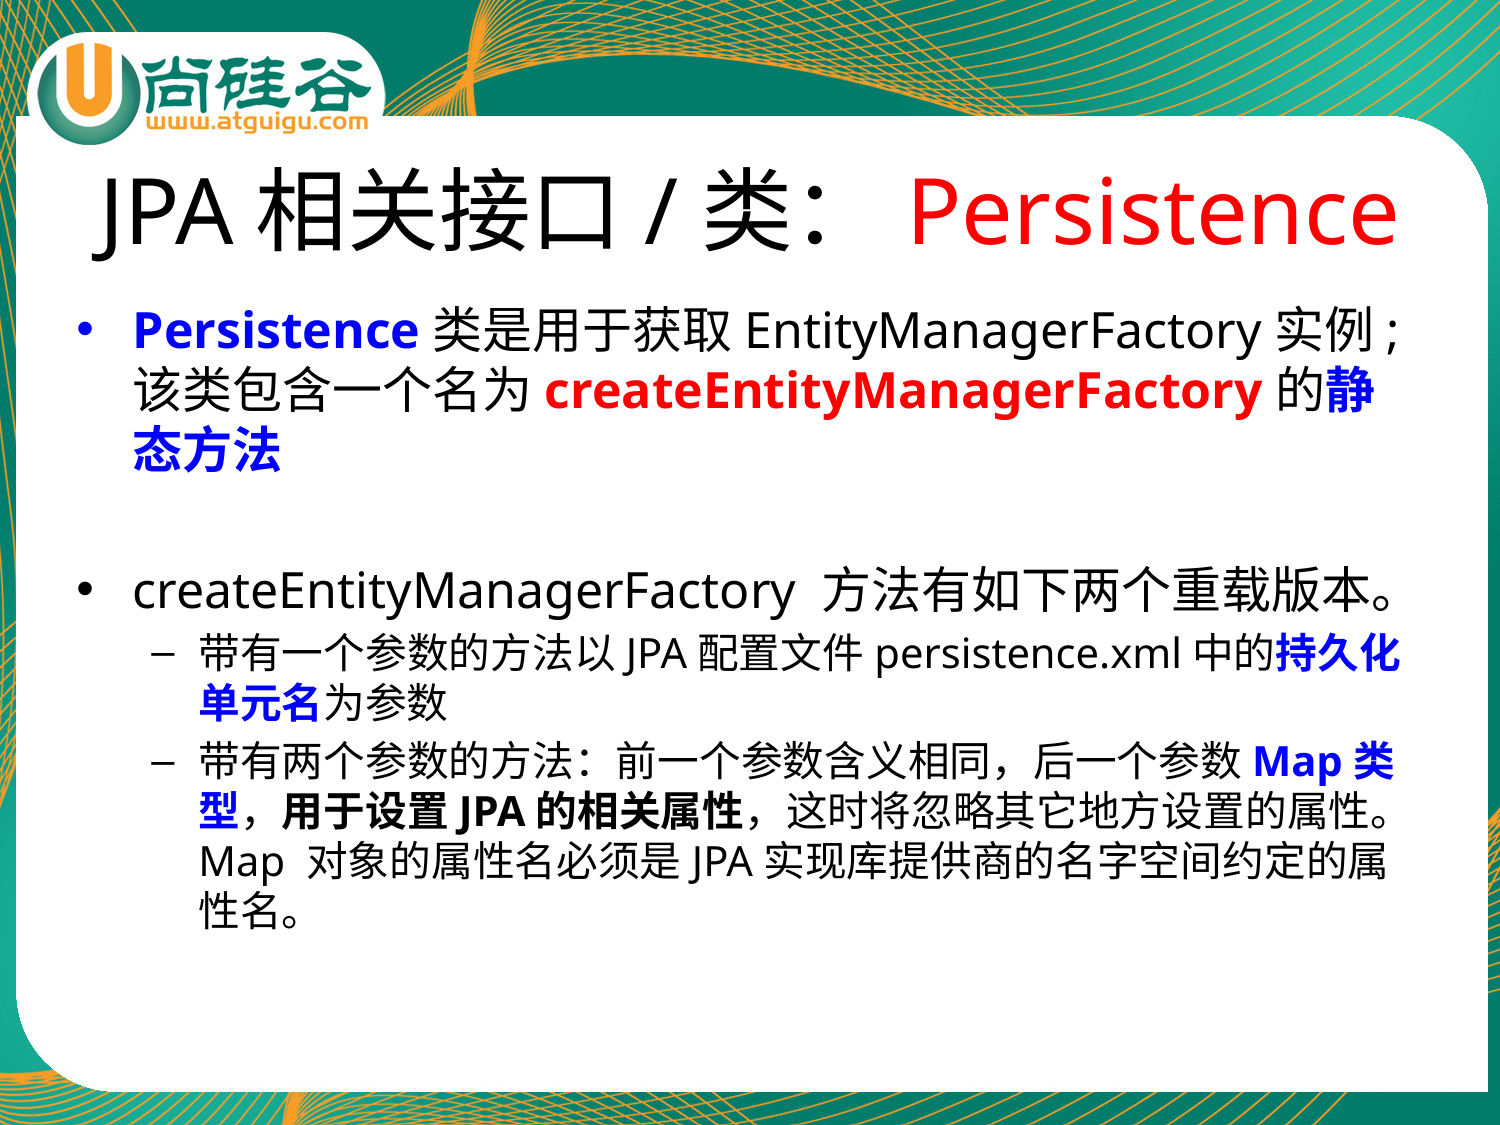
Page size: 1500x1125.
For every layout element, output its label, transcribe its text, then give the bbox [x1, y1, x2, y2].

picture [0, 0, 1500, 1125]
title JPA相关接口/类：Persistence [75, 113, 1425, 290]
list Persistence类是用于获取EntityManagerFactory实例;该类包含一个名为createEntityManagerFactory的静态方法 createEntityManagerFactory 方法有如下两个重载版本。 带有一个参数的方法以JPA配置文件persistence.xml中的持久化单元名为参数 带有两个参数的方法：前一个参数含义相同，后一个参数Map类型，用于设置JPA的相关属性，这时将忽略其它地方设置的属性。Map 对象的属性名必须是JPA实现库提供商的名字空间约定的属性名。 [61, 290, 1436, 1083]
